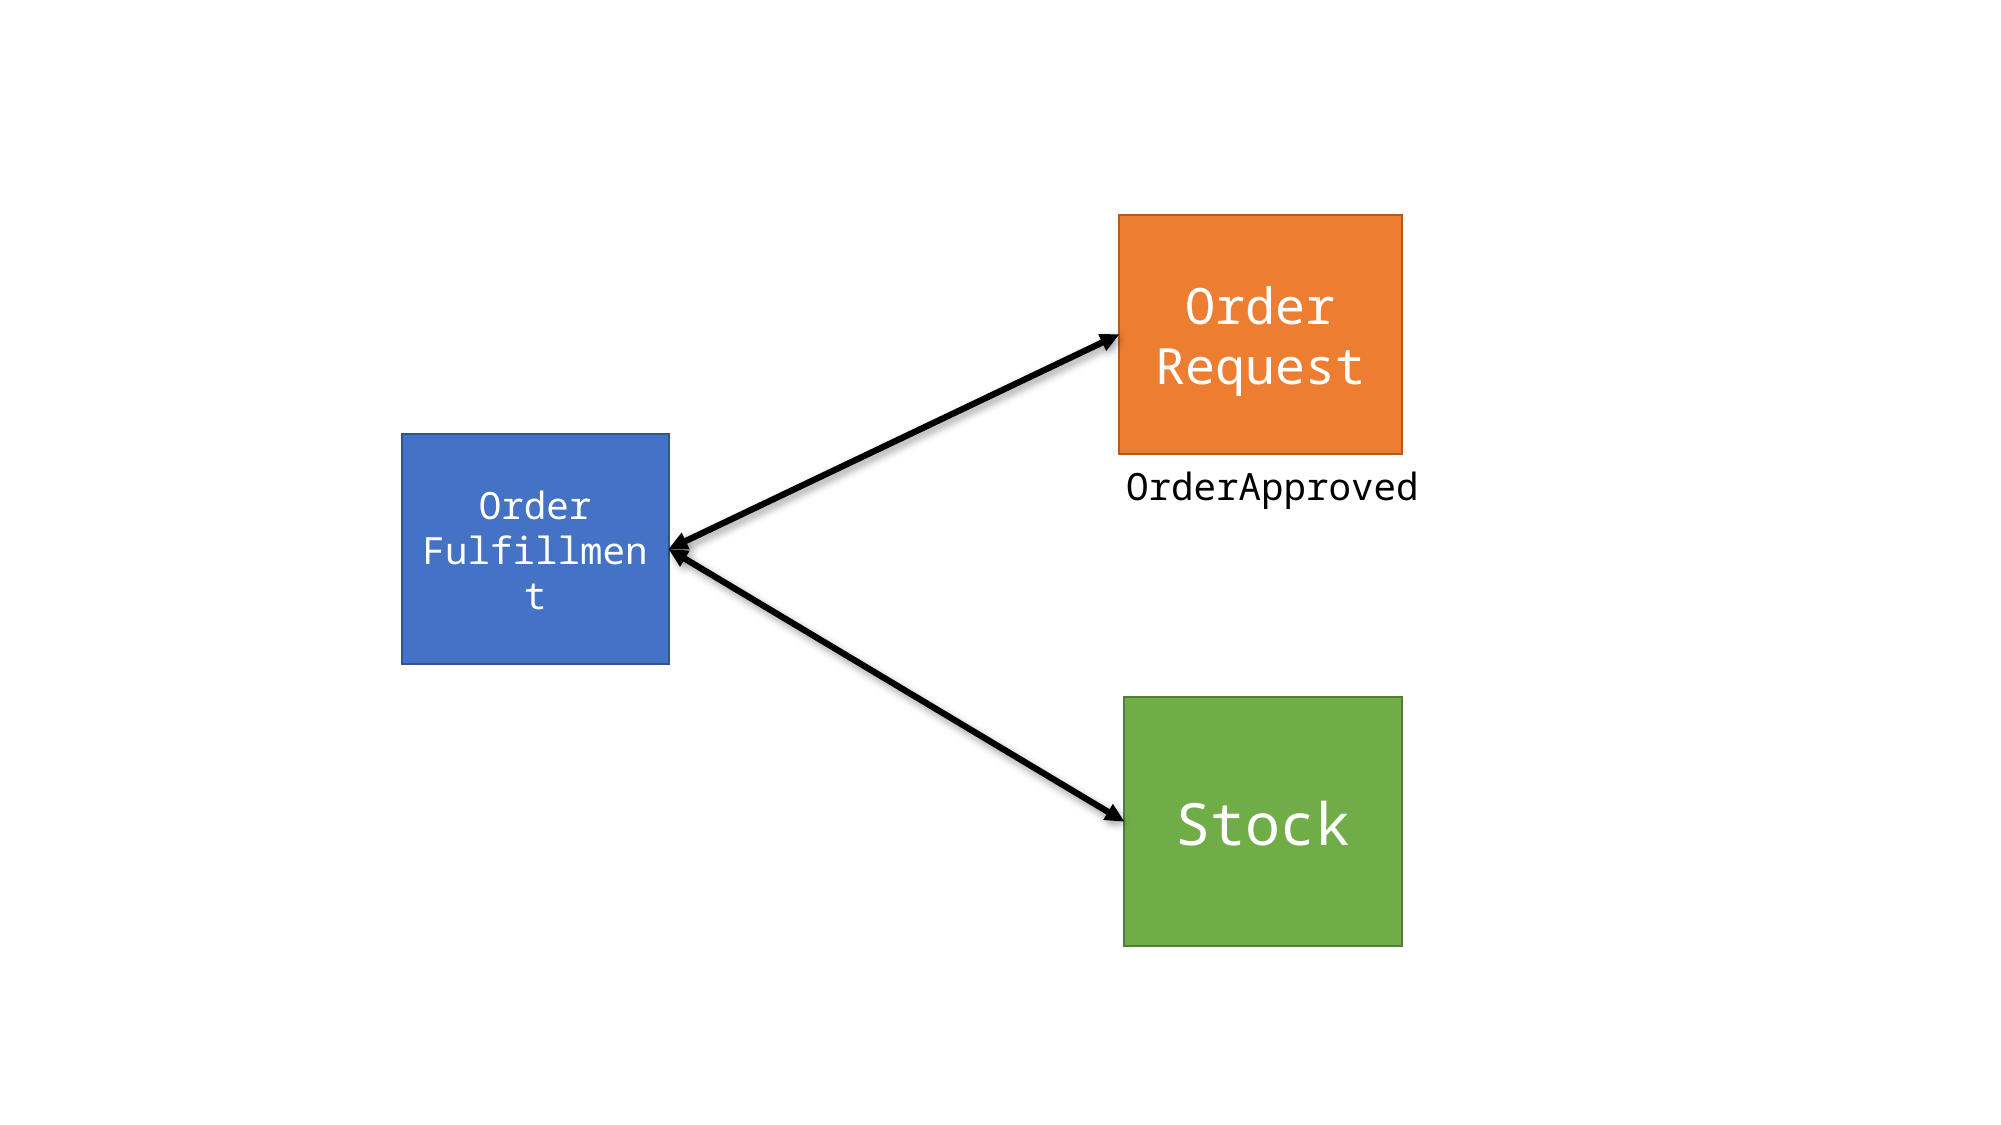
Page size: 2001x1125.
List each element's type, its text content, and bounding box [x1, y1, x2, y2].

text_box Order Request [1118, 214, 1403, 455]
text_box Order Fulfillment [401, 433, 668, 665]
text_box OrderApproved [1120, 455, 1735, 515]
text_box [668, 334, 1120, 549]
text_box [668, 549, 1125, 822]
text_box Stock [1123, 696, 1403, 947]
